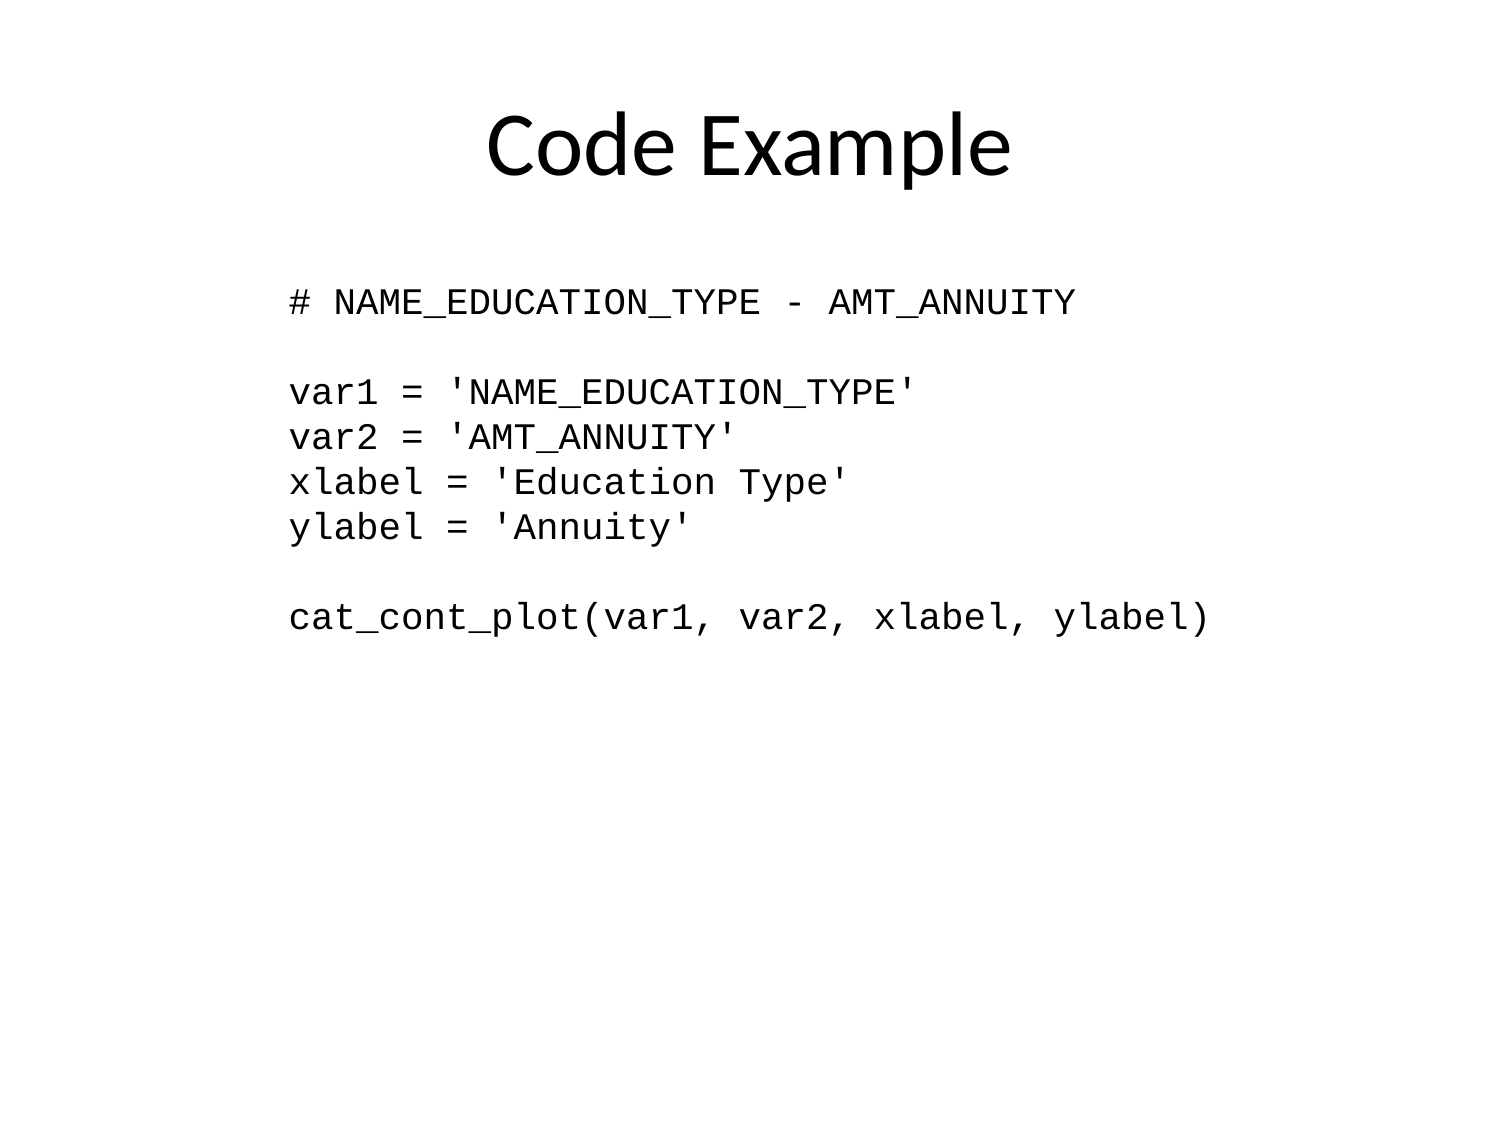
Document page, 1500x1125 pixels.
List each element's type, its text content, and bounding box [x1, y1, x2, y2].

text_box # NAME_EDUCATION_TYPE - AMT_ANNUITY var1 = 'NAME_EDUCATION_TYPE' var2 = 'AMT_ANNUITY' xlabel = 'Education Type' ylabel = 'Annuity' cat_cont_plot(var1, var2, xlabel, ylabel) [273, 224, 1227, 645]
title Code Example [75, 45, 1425, 233]
